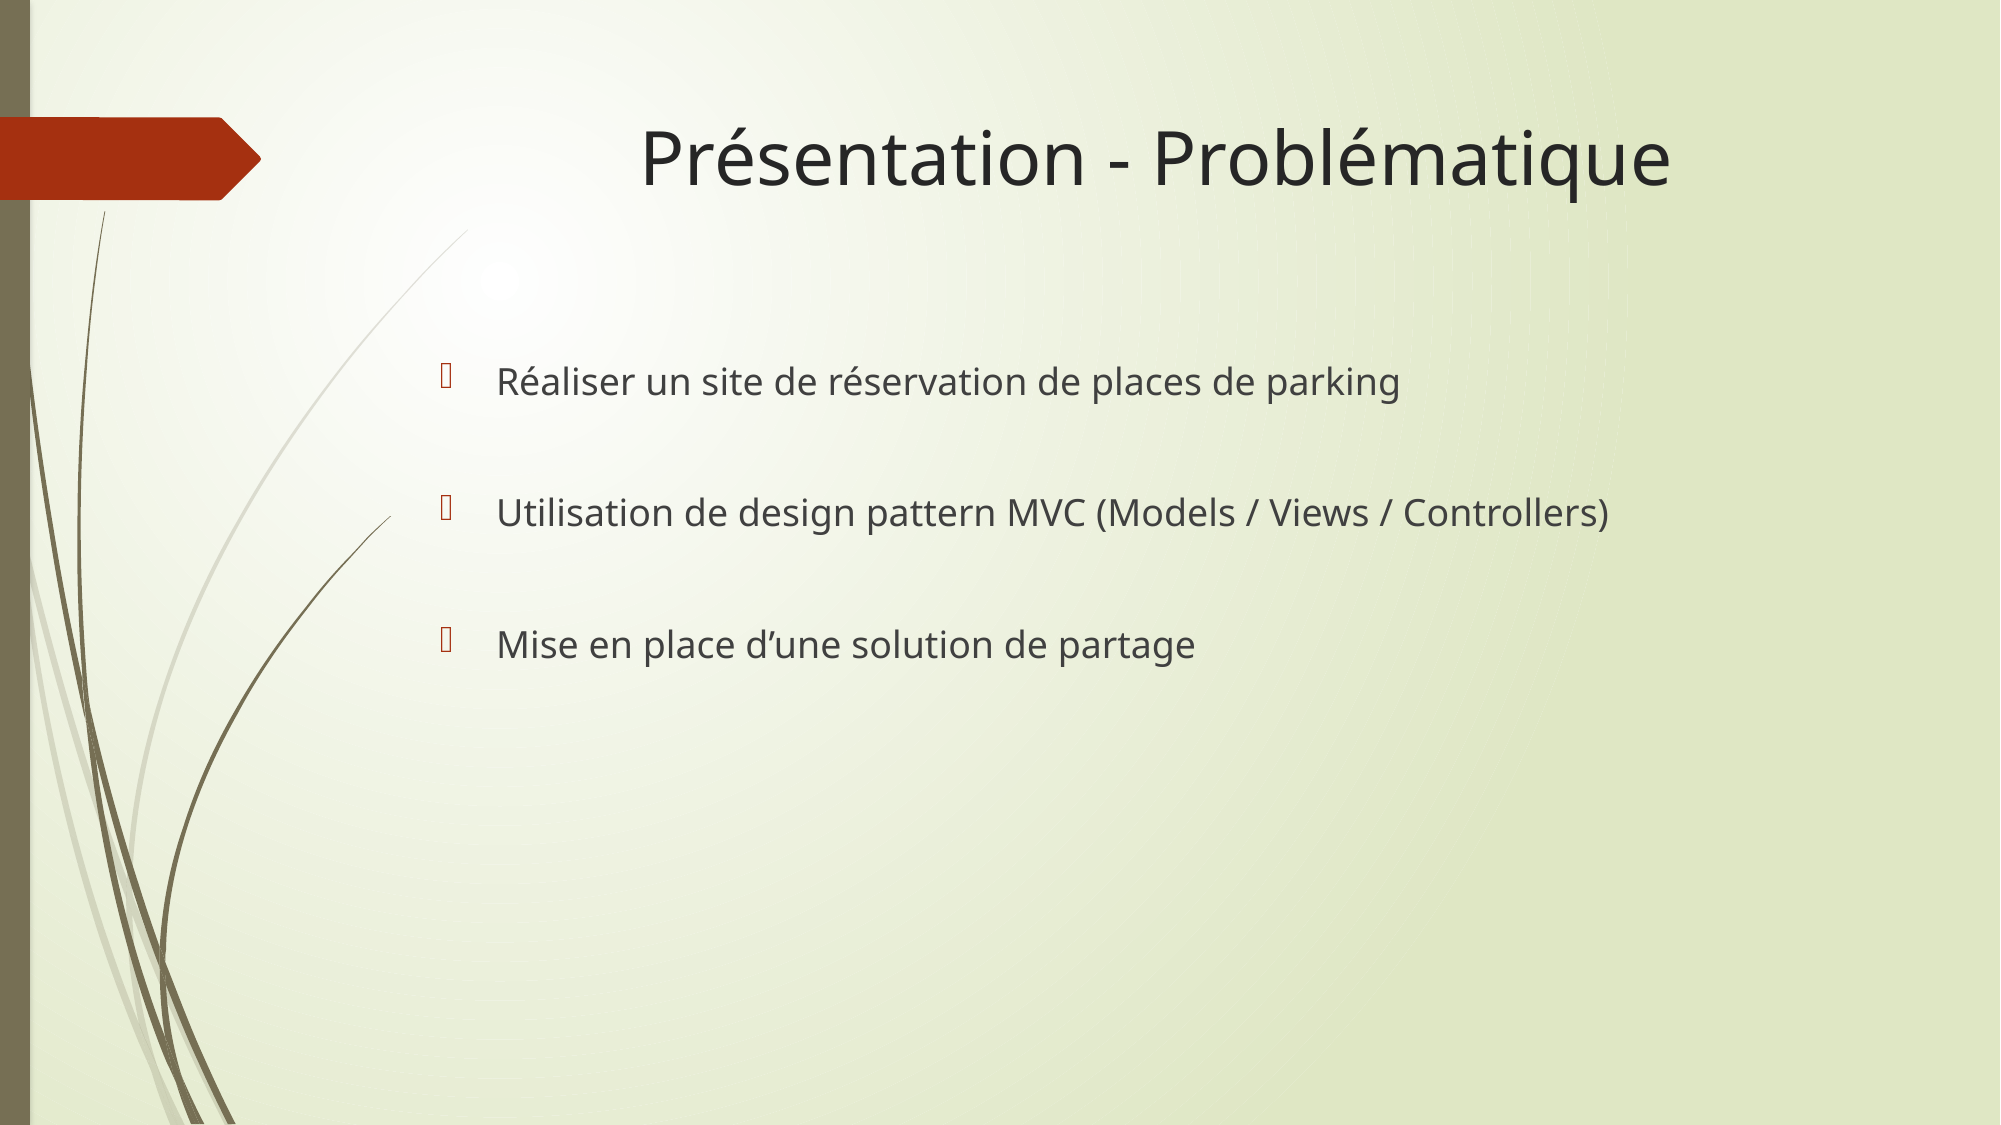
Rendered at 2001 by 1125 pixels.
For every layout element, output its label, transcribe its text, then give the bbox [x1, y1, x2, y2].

title Présentation - Problématique [425, 102, 1888, 313]
list Réaliser un site de réservation de places de parking Utilisation de design pattern MVC (Models / Views / Controllers) Mise en place d’une solution de partage [424, 350, 1888, 970]
